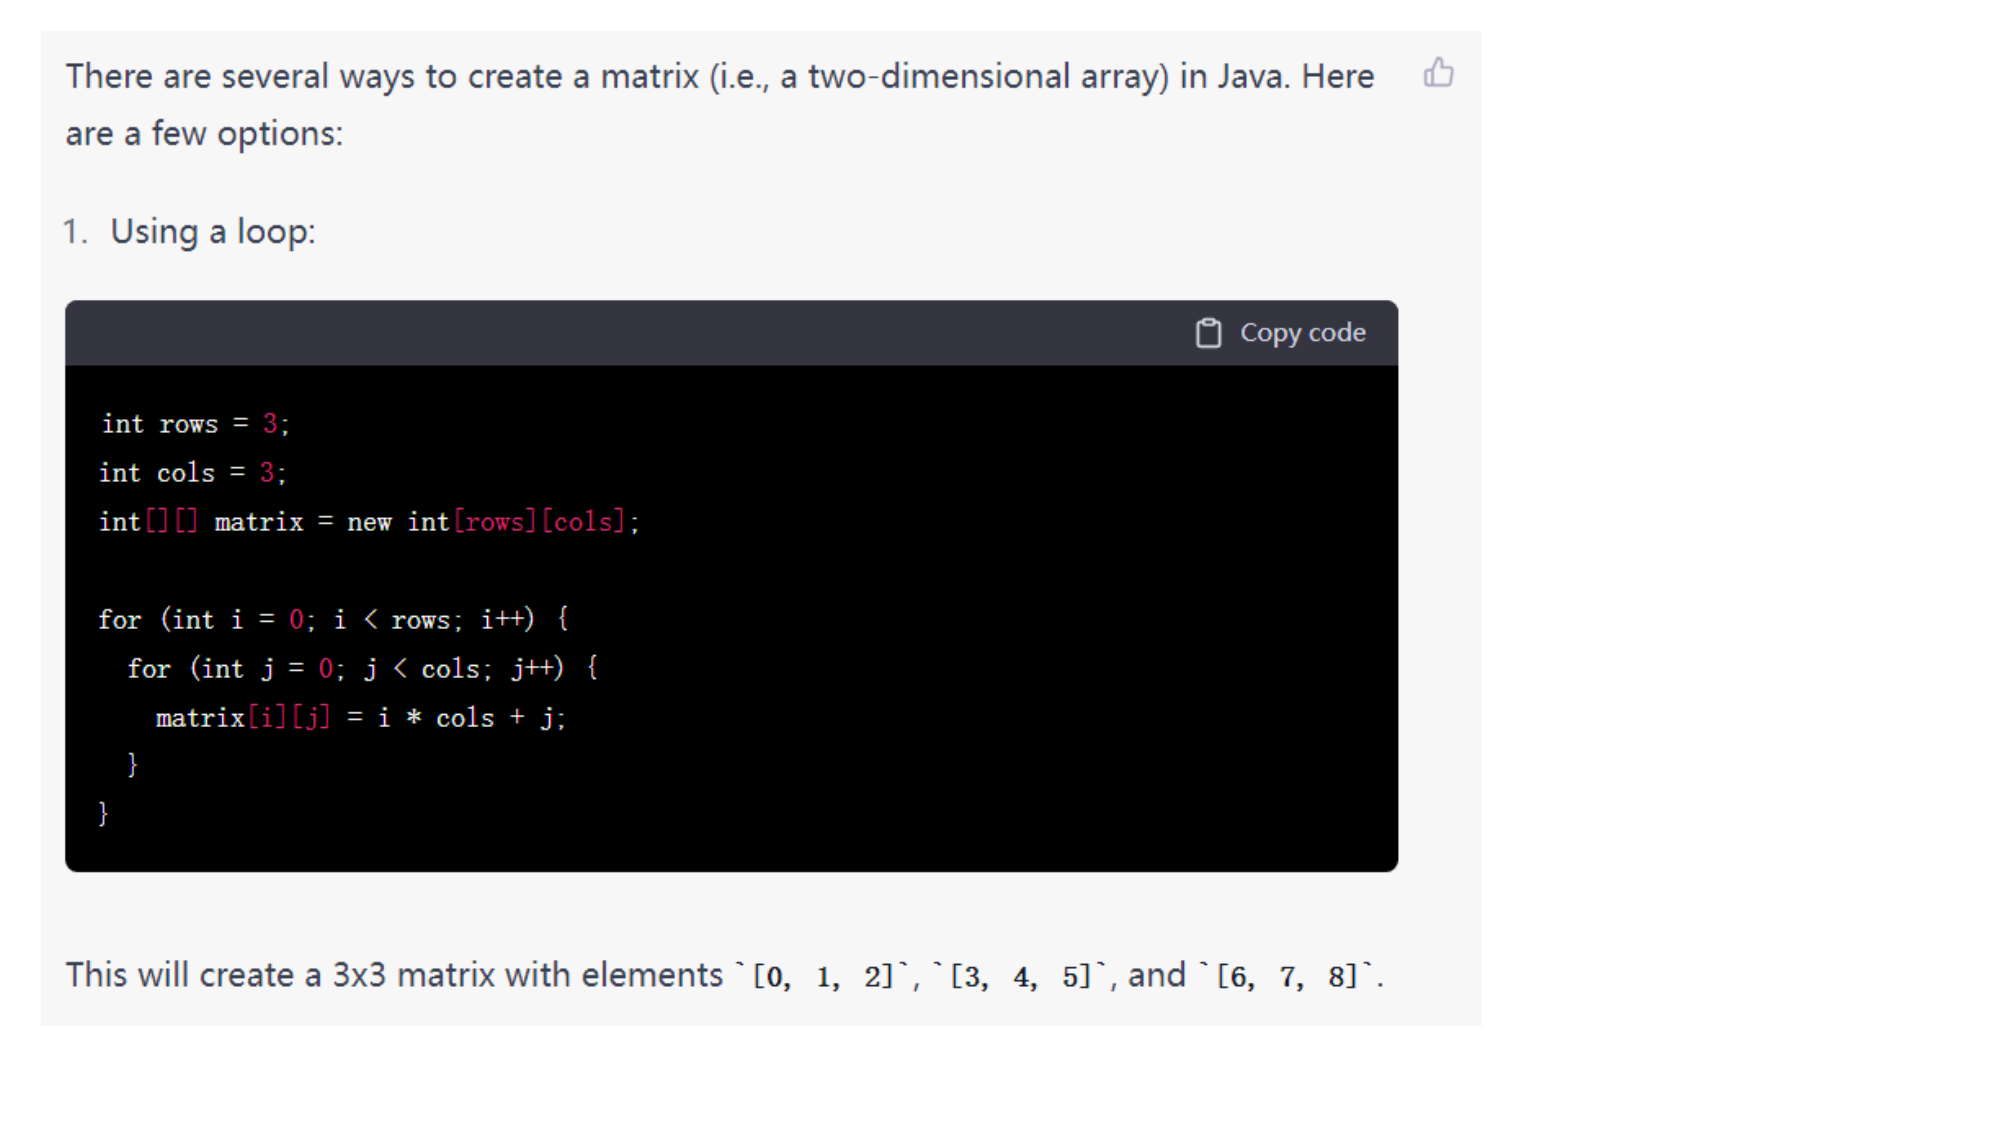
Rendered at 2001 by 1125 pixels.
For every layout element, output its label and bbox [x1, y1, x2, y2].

picture [41, 31, 1482, 1026]
